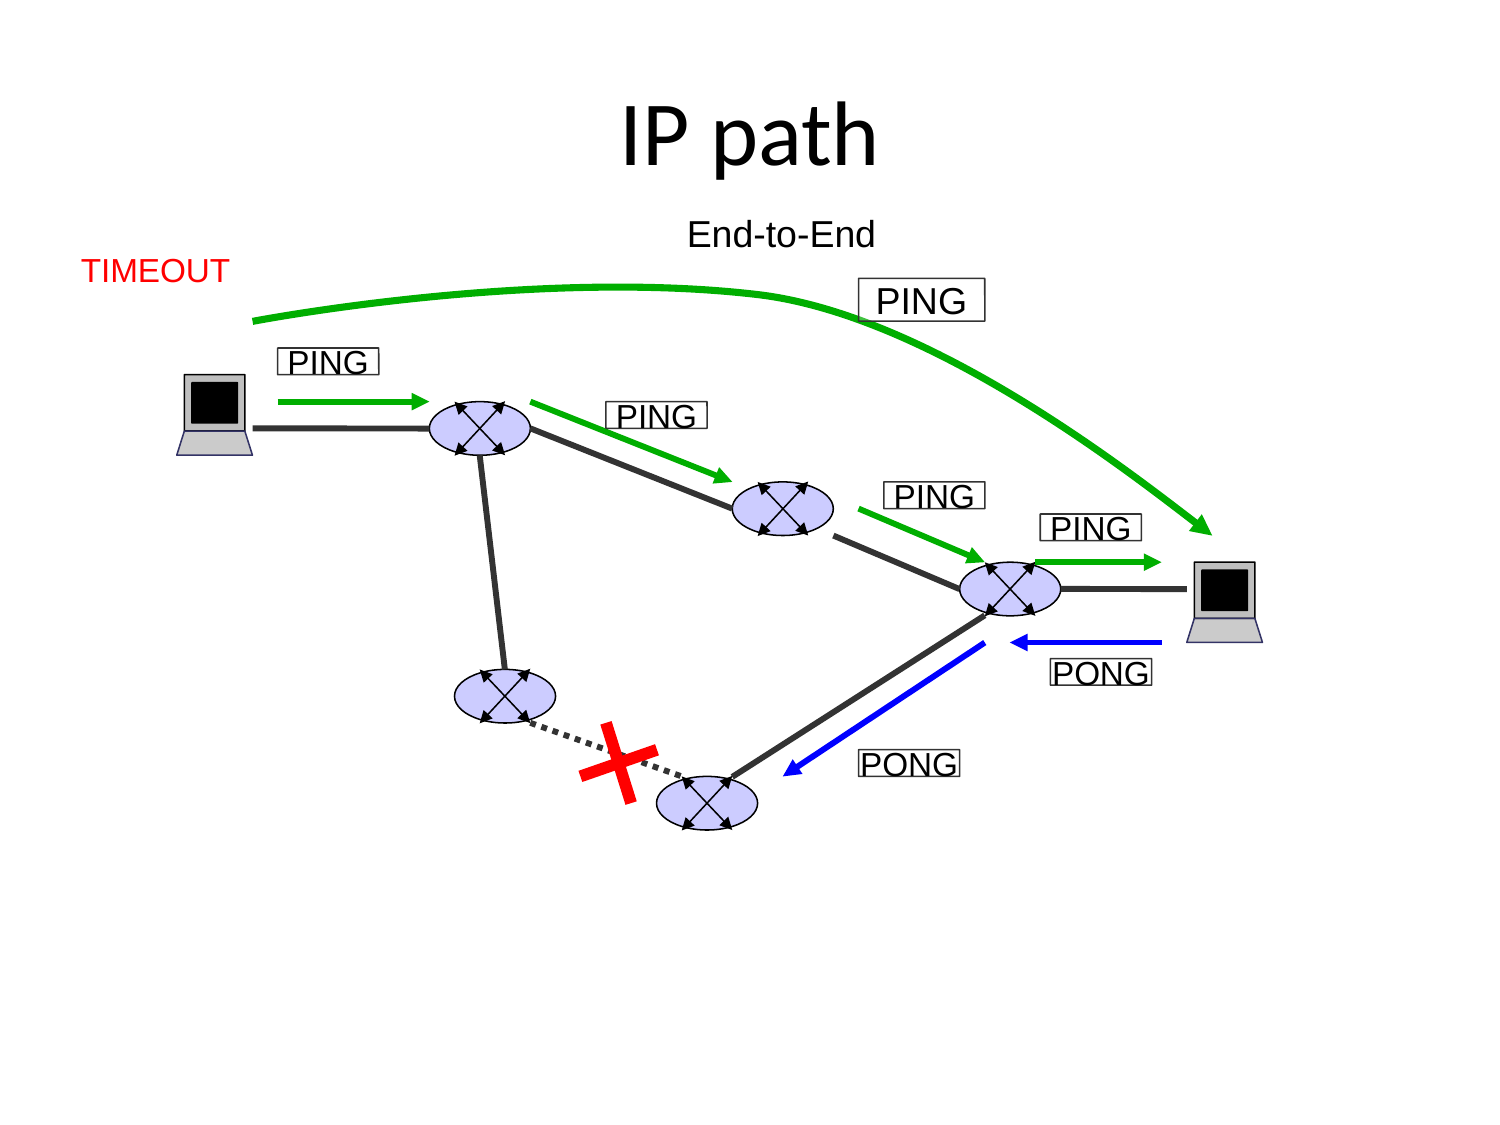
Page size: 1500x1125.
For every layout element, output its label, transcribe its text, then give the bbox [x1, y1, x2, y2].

text_box [1040, 412, 1213, 536]
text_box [1186, 561, 1263, 643]
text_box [731, 481, 834, 536]
text_box PING [1040, 514, 1142, 541]
text_box End-to-End [681, 204, 909, 267]
text_box PONG [1050, 658, 1152, 686]
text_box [176, 374, 253, 456]
title IP path [50, 44, 1450, 215]
text_box [252, 286, 856, 354]
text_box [656, 775, 758, 831]
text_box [454, 668, 556, 723]
text_box PING [277, 348, 379, 375]
text_box [1062, 556, 1162, 569]
text_box TIMEOUT [75, 244, 253, 295]
text_box PING [858, 278, 985, 319]
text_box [403, 321, 1036, 911]
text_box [959, 561, 1061, 617]
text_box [429, 401, 531, 456]
